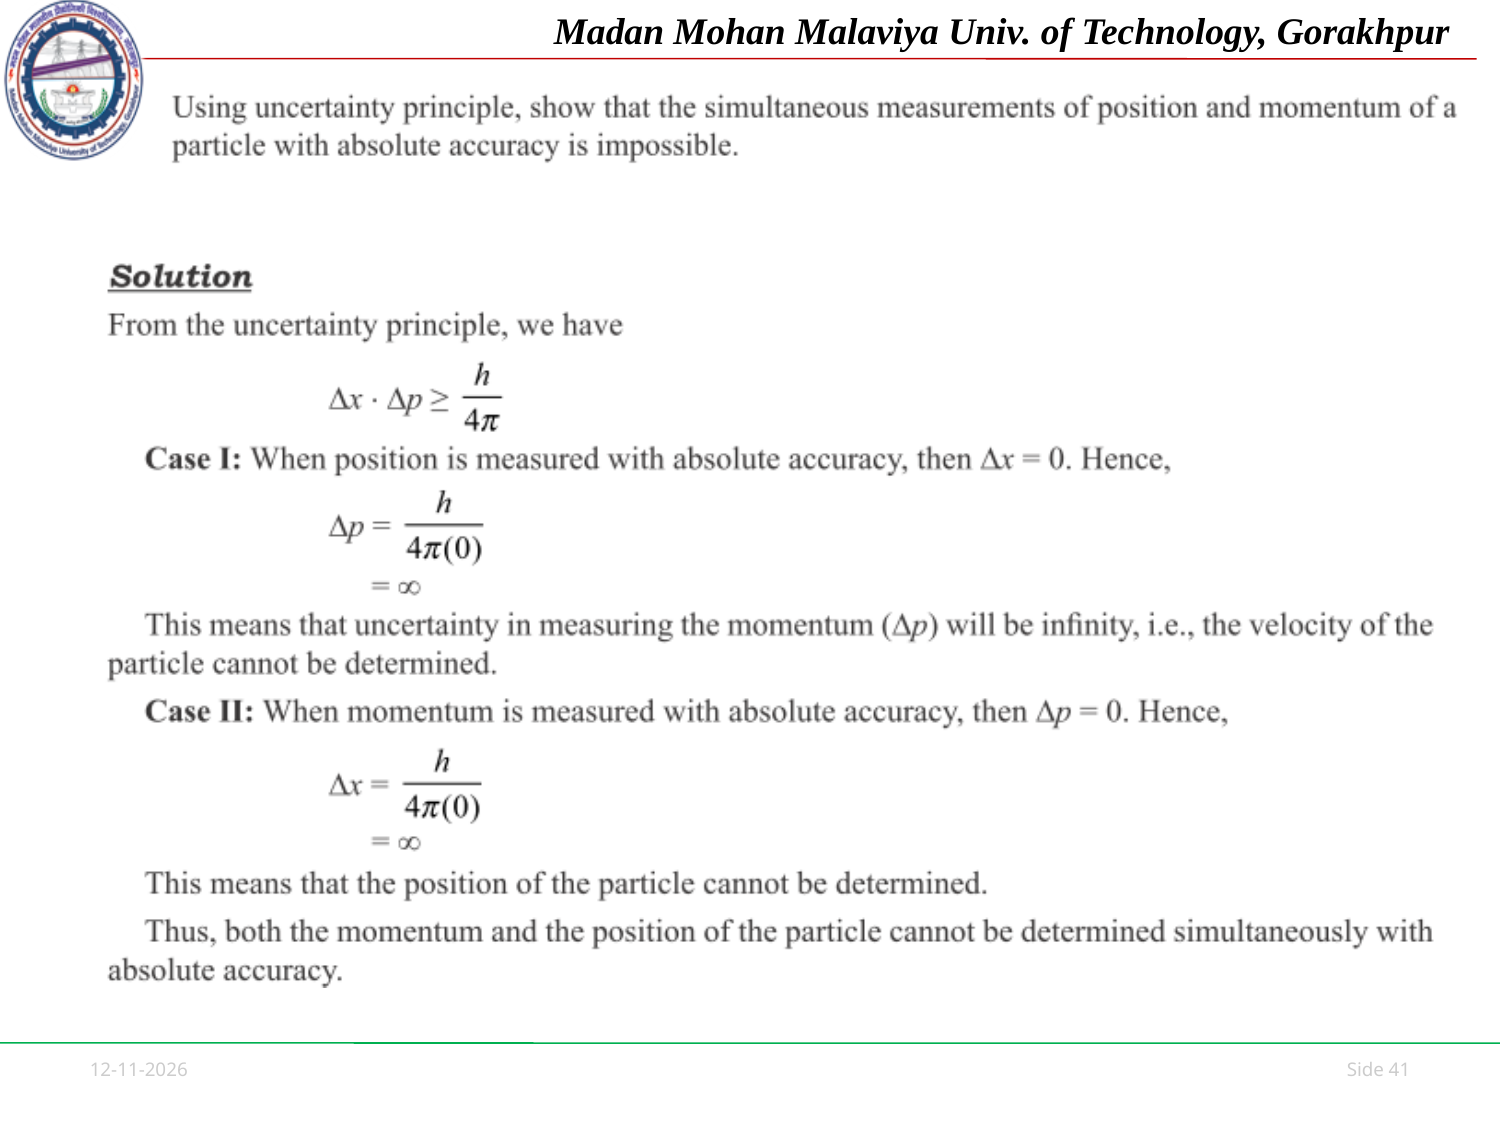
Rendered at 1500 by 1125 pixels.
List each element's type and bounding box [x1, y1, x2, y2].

picture [86, 255, 1478, 988]
picture [153, 89, 1500, 175]
picture [0, 0, 148, 166]
